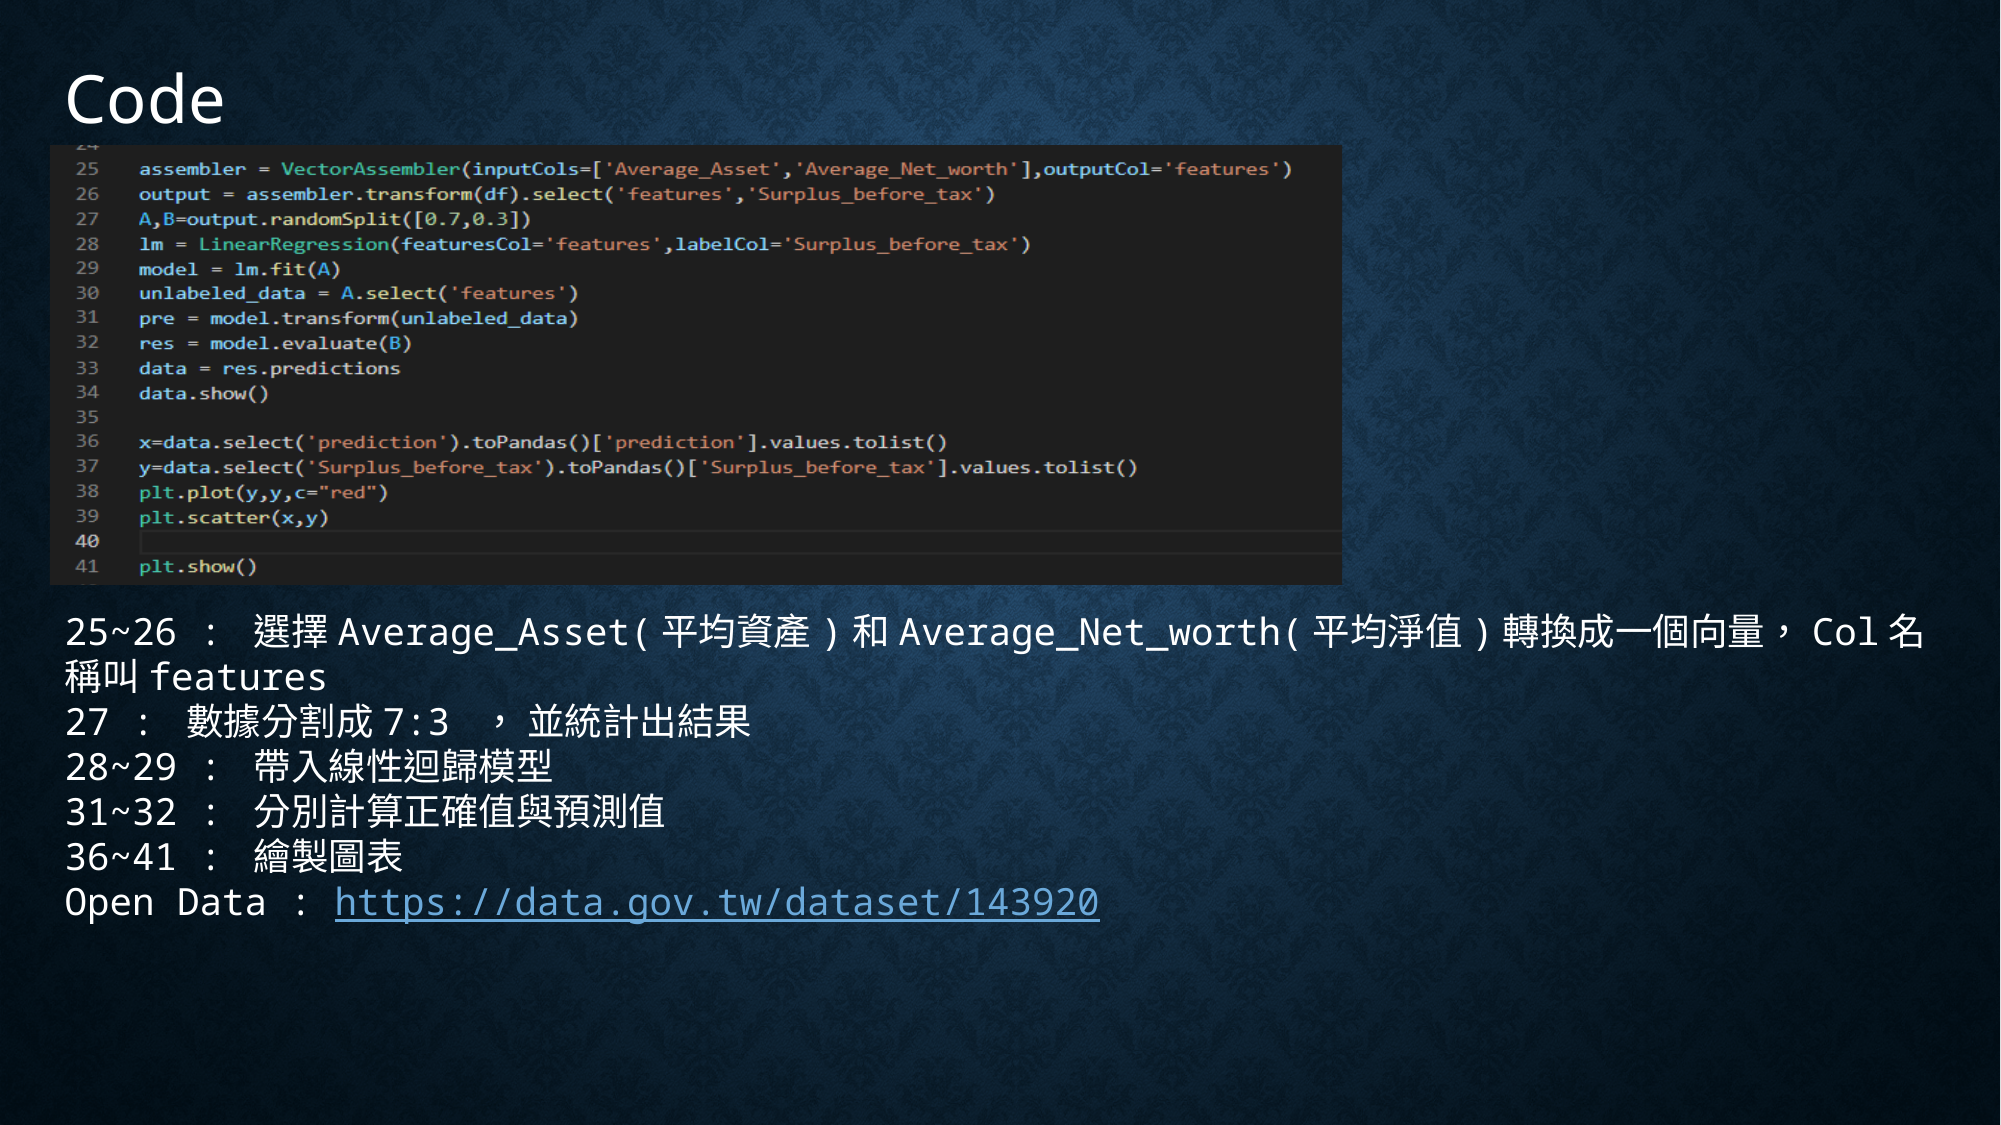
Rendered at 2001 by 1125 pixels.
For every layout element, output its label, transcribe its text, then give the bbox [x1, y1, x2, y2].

text_box Code [49, 49, 760, 144]
text_box 25~26 : 選擇Average_Asset(平均資產)和Average_Net_worth(平均淨值)轉換成一個向量，Col名稱叫features 27 : 數據分割成7:3 ， 並統計出結果 28~29 : 帶入線性迴歸模型 31~32 : 分別計算正確值與預測值 36~41 : 繪製圖表 Open Data : https://data.gov.tw/dataset/143920 [49, 601, 1950, 937]
picture [49, 144, 1343, 585]
